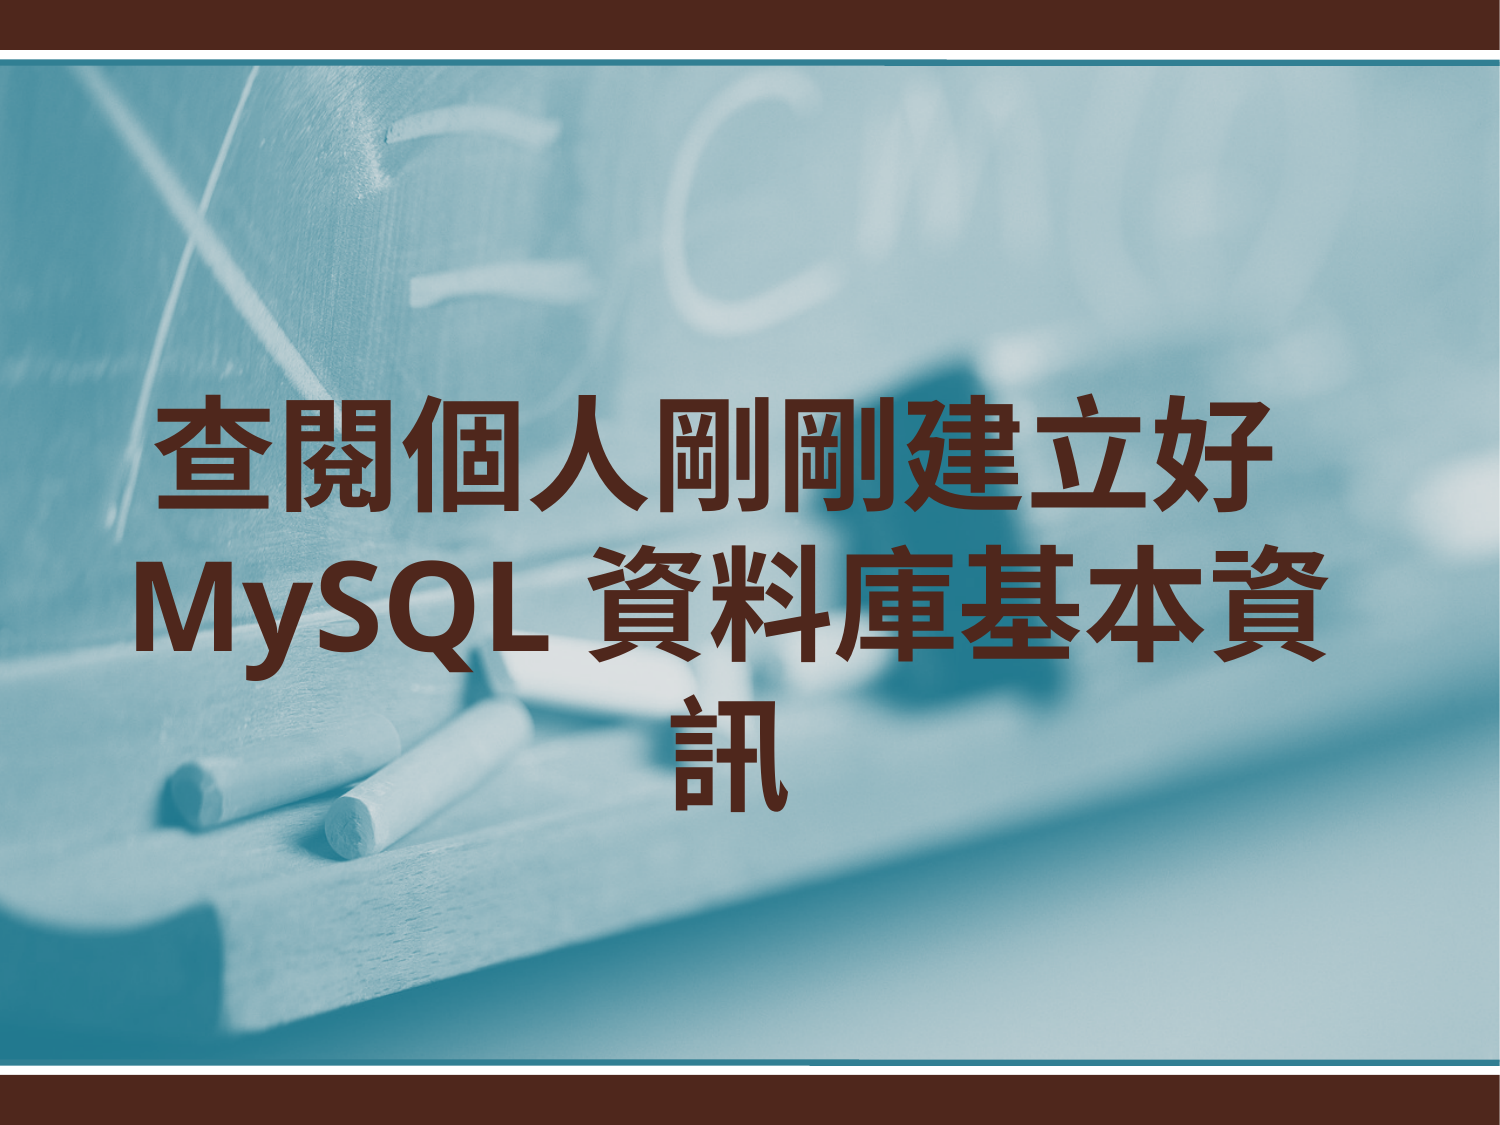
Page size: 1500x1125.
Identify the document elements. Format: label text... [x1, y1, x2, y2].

subtitle 查閱個人剛剛建立好MySQL資料庫基本資訊 [53, 178, 1406, 835]
